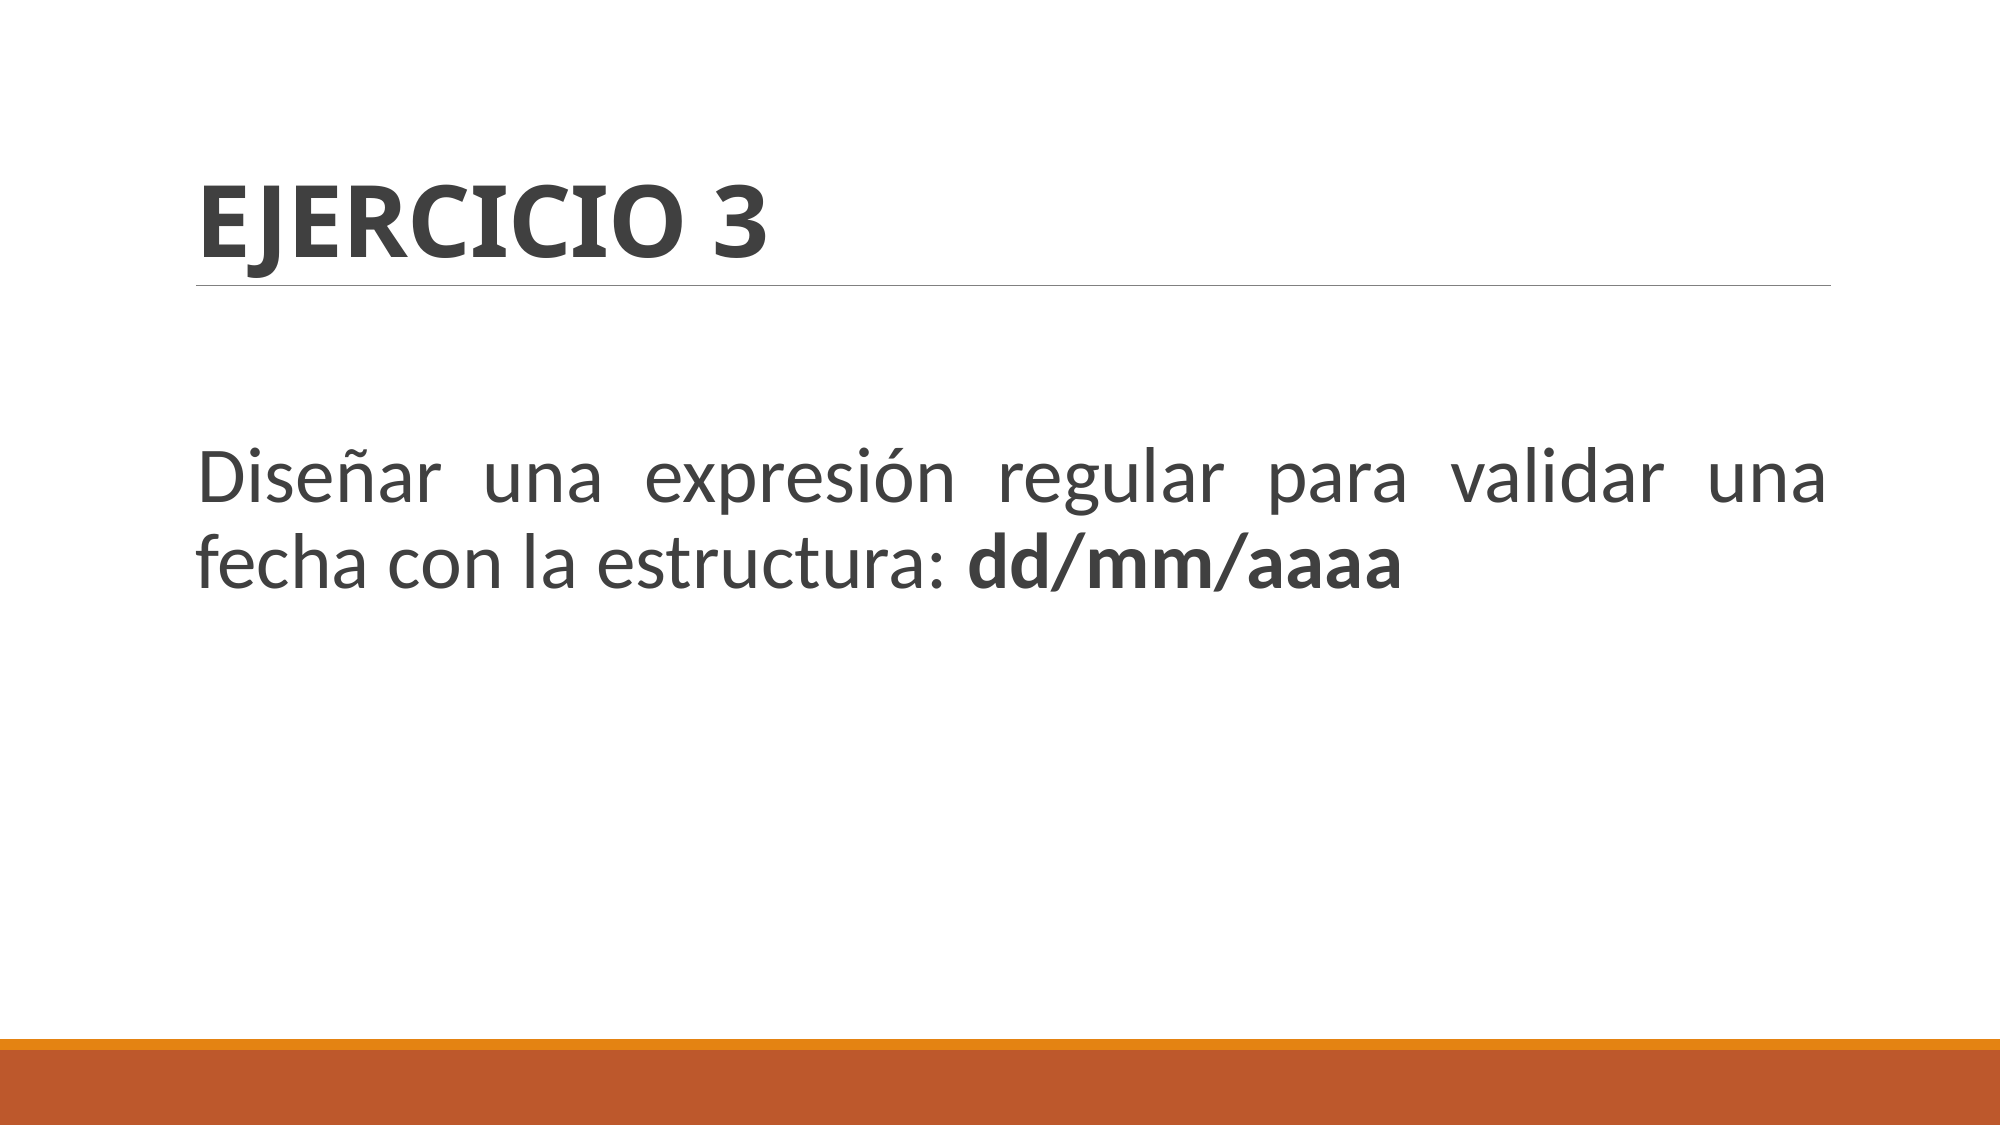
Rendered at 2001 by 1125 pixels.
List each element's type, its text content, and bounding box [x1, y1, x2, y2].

list Diseñar una expresión regular para validar una fecha con la estructura: dd/mm/aaaa [180, 302, 1830, 963]
title EJERCICIO 3 [180, 47, 1830, 285]
